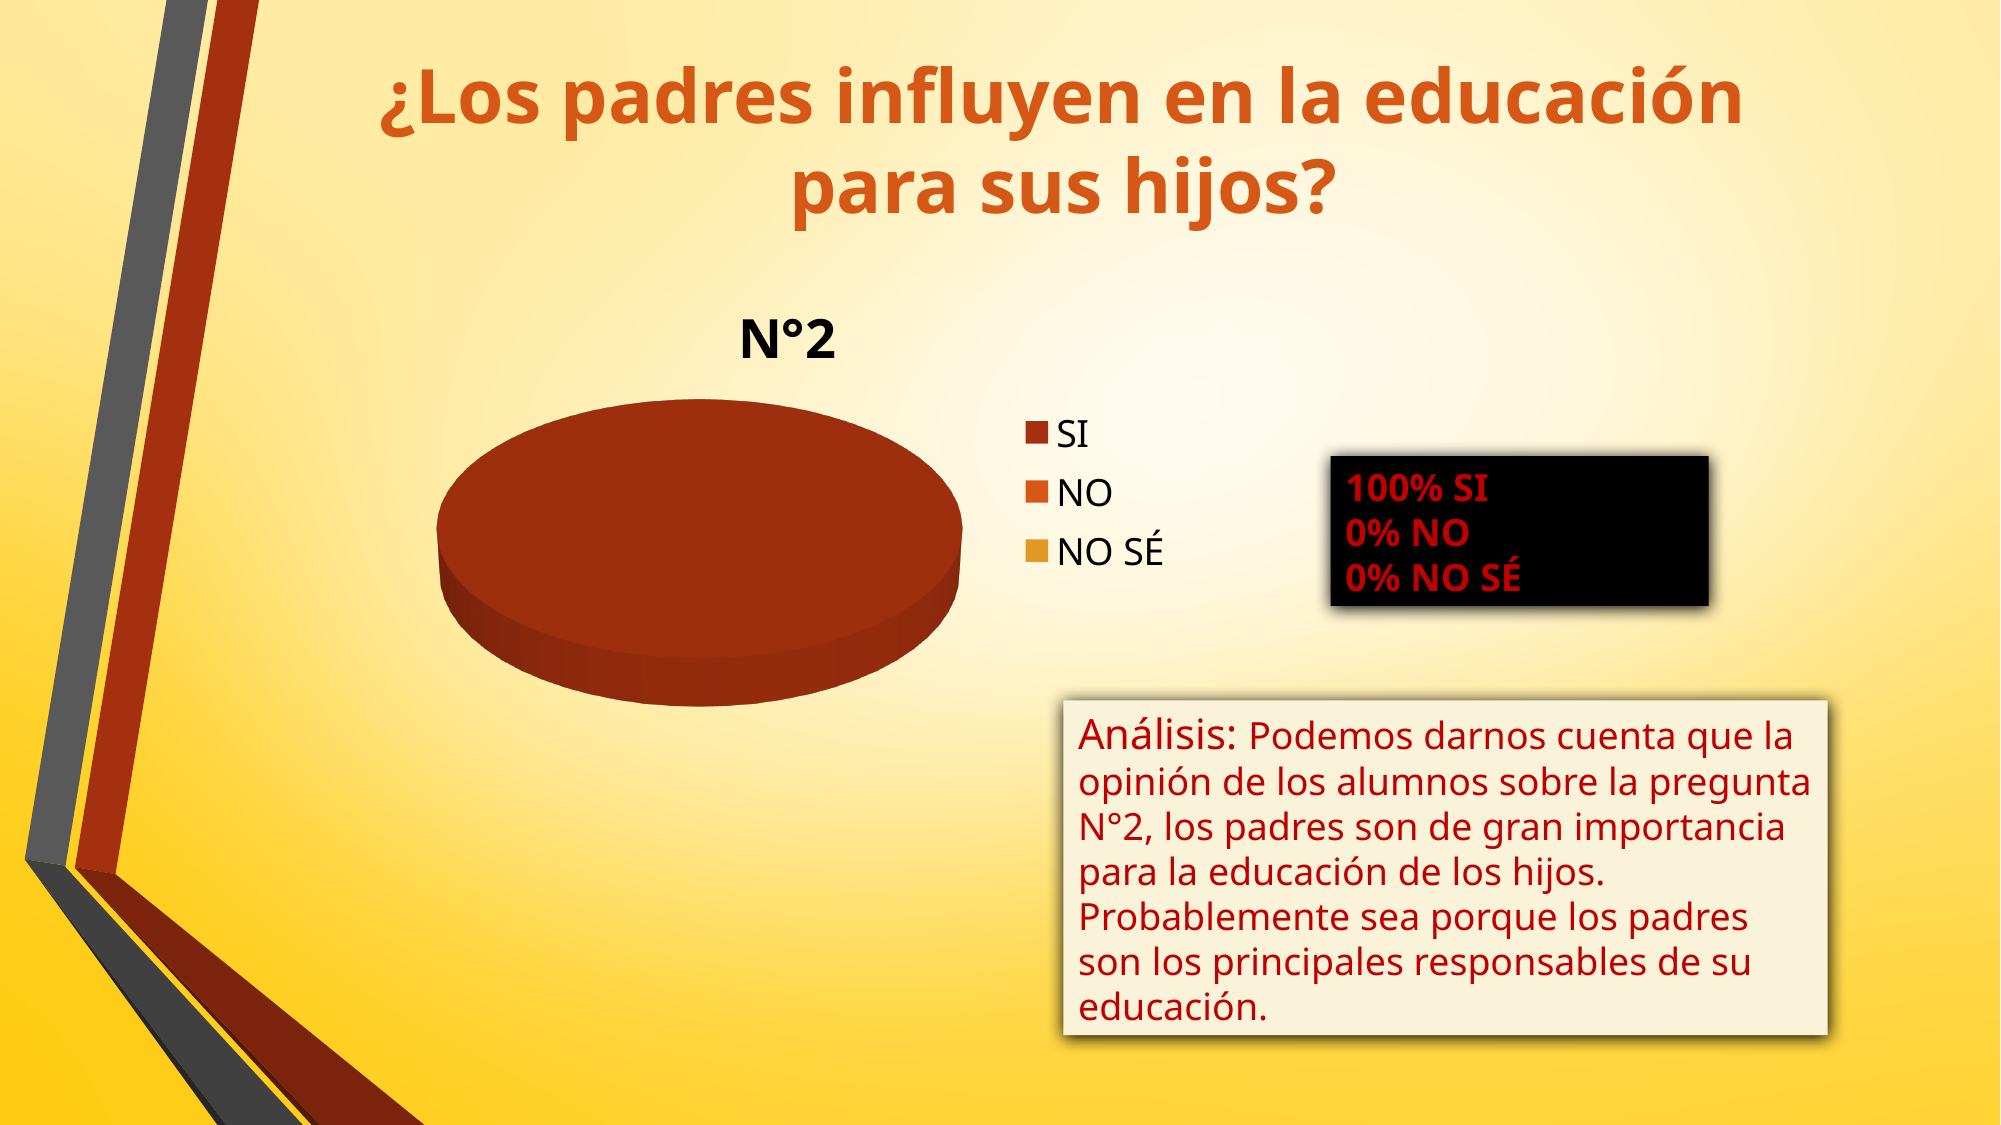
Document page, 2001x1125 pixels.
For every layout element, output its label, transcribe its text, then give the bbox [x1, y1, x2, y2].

text_box Análisis: Podemos darnos cuenta que la opinión de los alumnos sobre la pregunta N°2, los padres son de gran importancia para la educación de los hijos. Probablemente sea porque los padres son los principales responsables de su educación. [1063, 700, 1828, 1036]
text_box ¿Los padres influyen en la educación para sus hijos? [364, 40, 1762, 236]
chart [385, 266, 1190, 717]
text_box 100% SI 0% NO 0% NO SÉ [1330, 456, 1709, 606]
